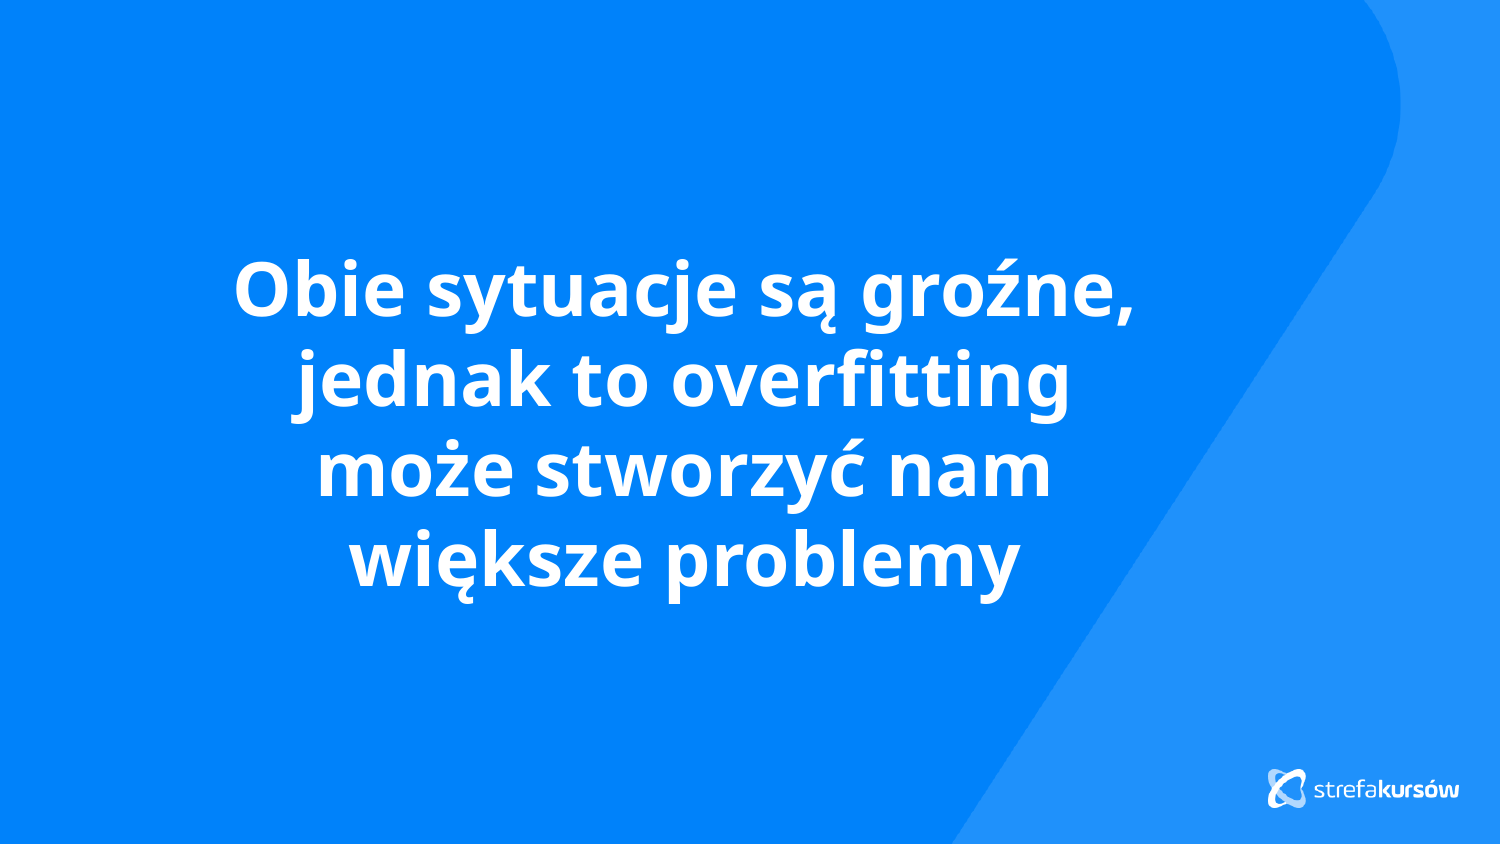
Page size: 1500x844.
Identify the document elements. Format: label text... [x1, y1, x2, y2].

picture [0, 0, 1500, 844]
text_box Obie sytuacje są groźne, jednak to overfitting może stworzyć nam większe problemy [192, 361, 1178, 482]
